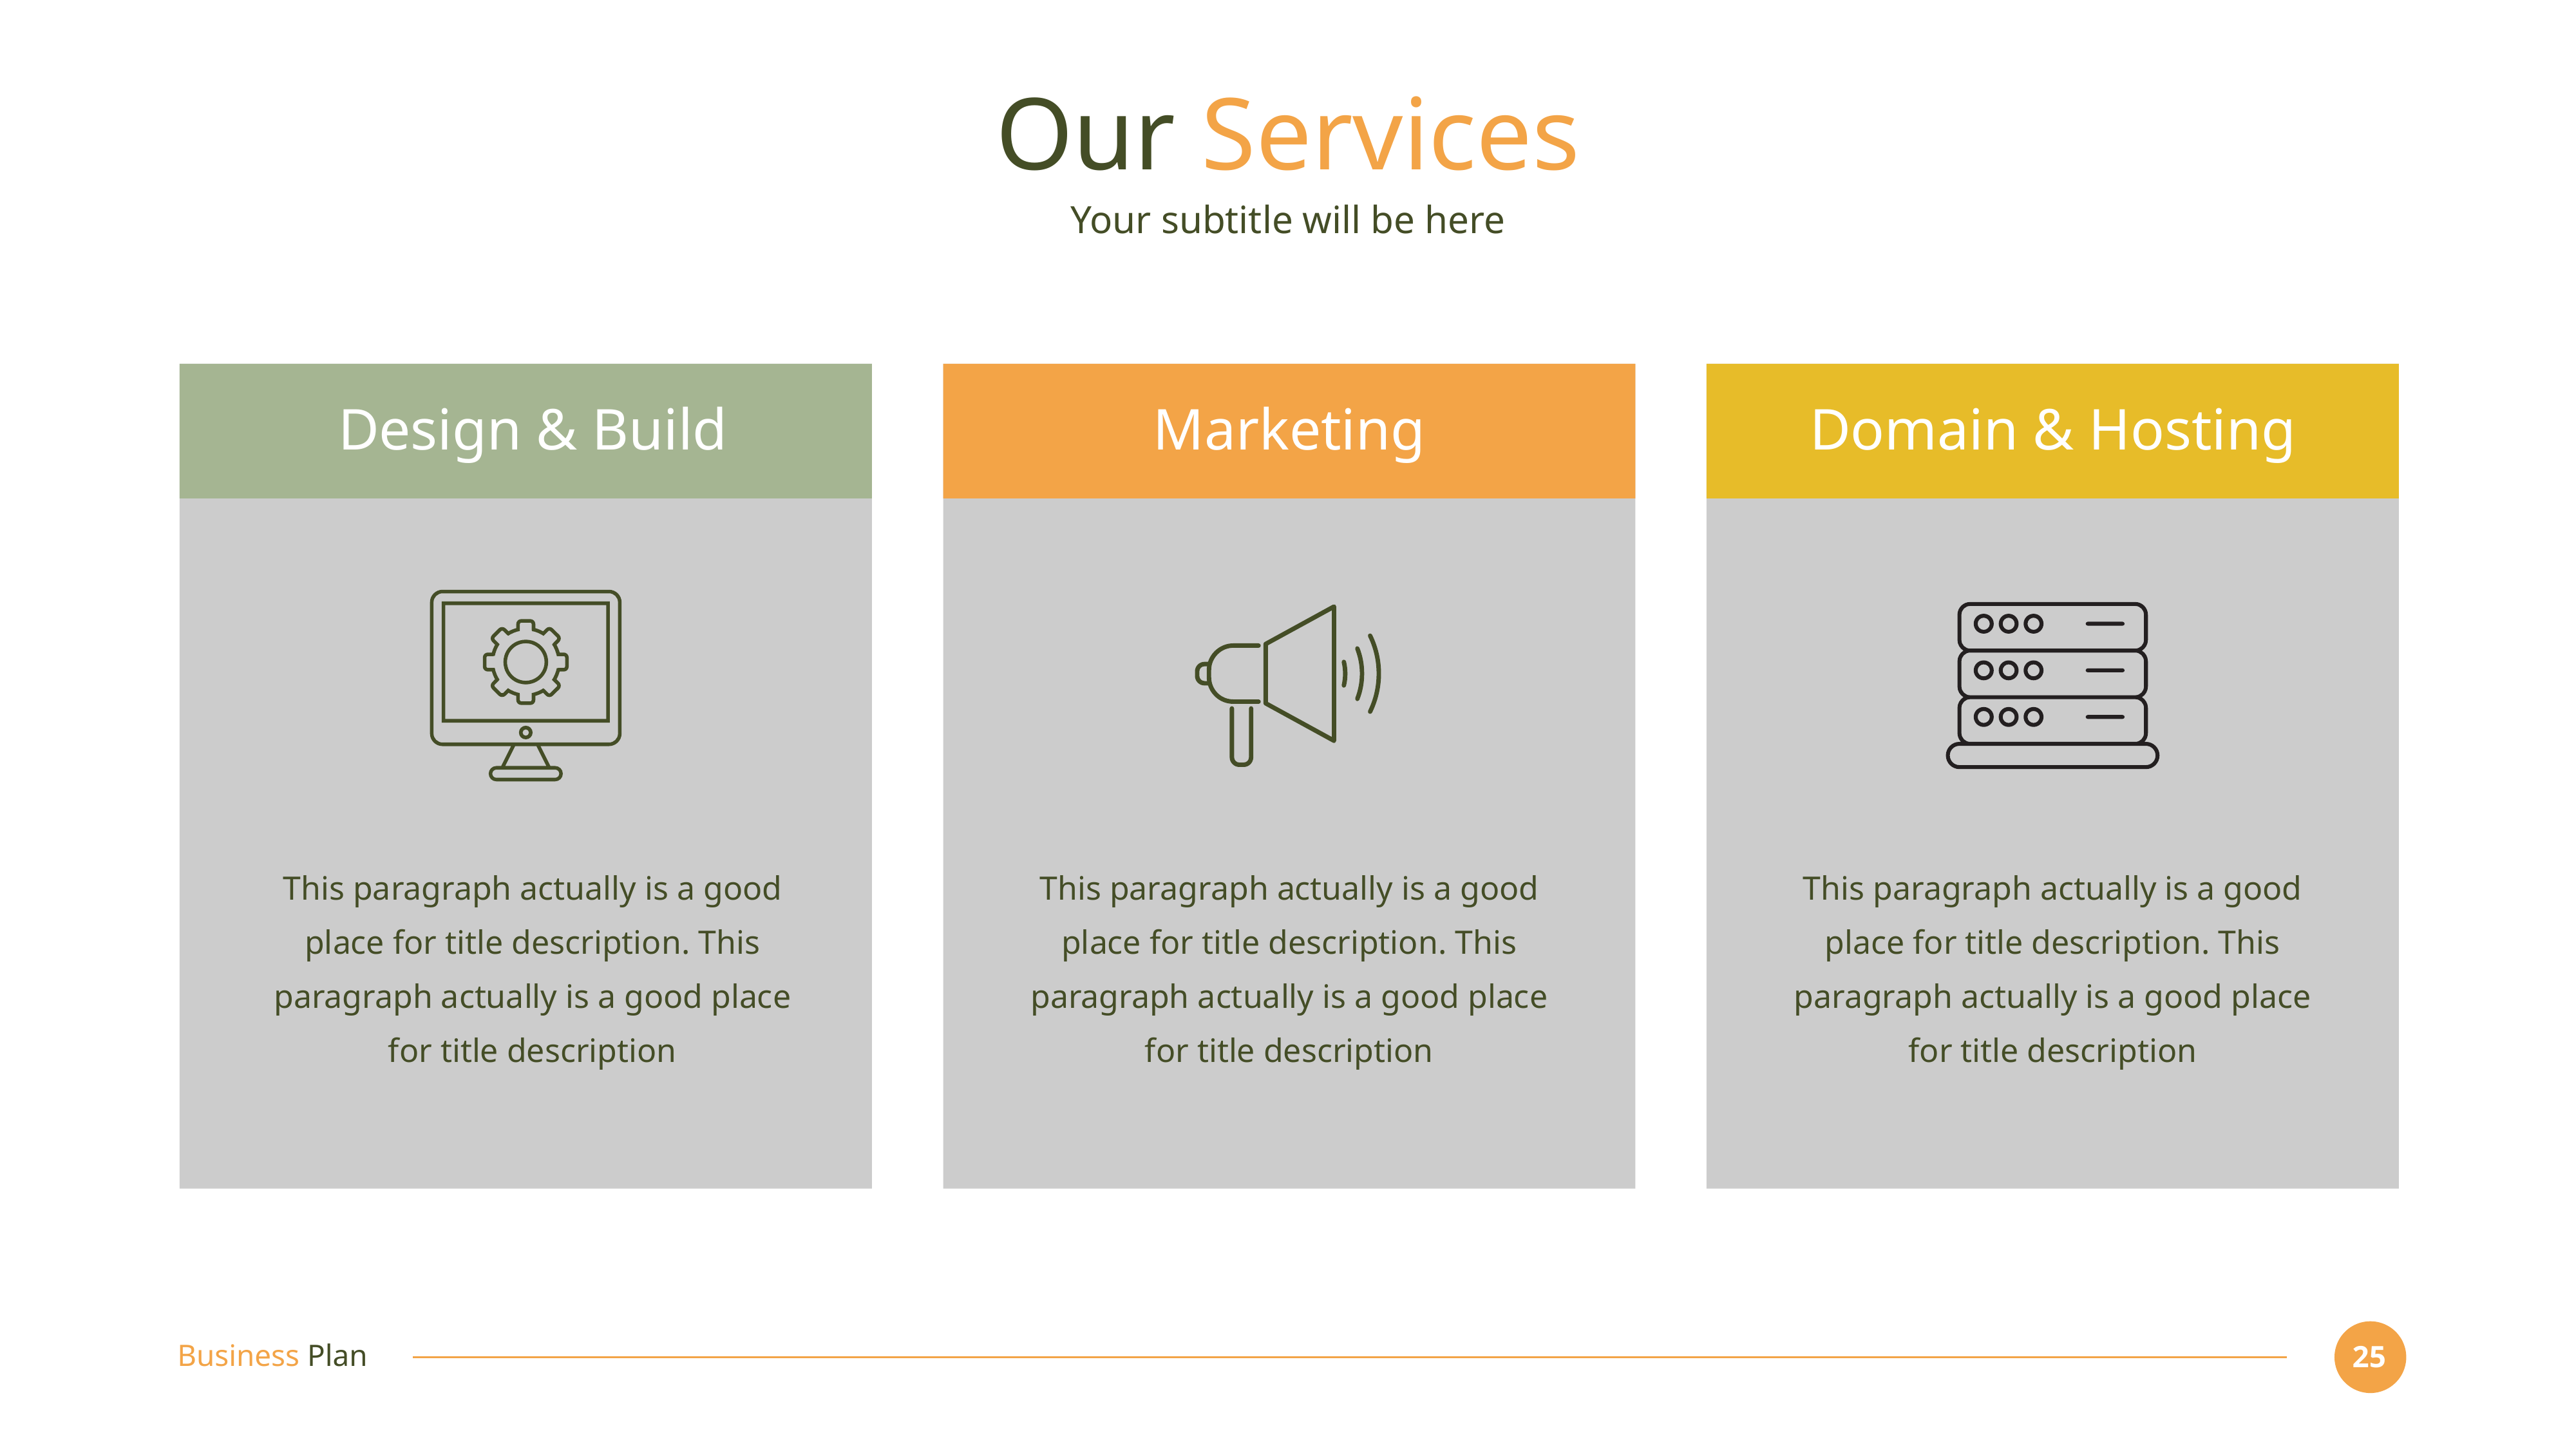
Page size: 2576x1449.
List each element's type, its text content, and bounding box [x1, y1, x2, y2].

title Our Services [177, 70, 2399, 193]
text_box [1341, 659, 1348, 688]
text_box This paragraph actually is a good place for title description. This paragraph actually is a good place for title description [263, 852, 802, 1071]
text_box [1355, 646, 1365, 701]
list Your subtitle will be here [177, 196, 2399, 243]
text_box Domain & Hosting [1790, 393, 2315, 462]
text_box [1706, 498, 2399, 1189]
text_box [1263, 604, 1336, 743]
text_box [1368, 633, 1381, 714]
text_box [1195, 643, 1261, 704]
text_box [943, 498, 1636, 1189]
text_box [1229, 706, 1254, 767]
text_box [1706, 363, 2399, 498]
text_box This paragraph actually is a good place for title description. This paragraph actually is a good place for title description [1790, 852, 2315, 1071]
text_box [943, 363, 1636, 498]
text_box [430, 589, 622, 782]
text_box Marketing [1027, 393, 1552, 462]
text_box [179, 363, 872, 498]
text_box [1946, 601, 2160, 770]
text_box Design & Build [263, 393, 802, 462]
text_box [179, 498, 872, 1189]
text_box This paragraph actually is a good place for title description. This paragraph actually is a good place for title description [1027, 852, 1552, 1071]
